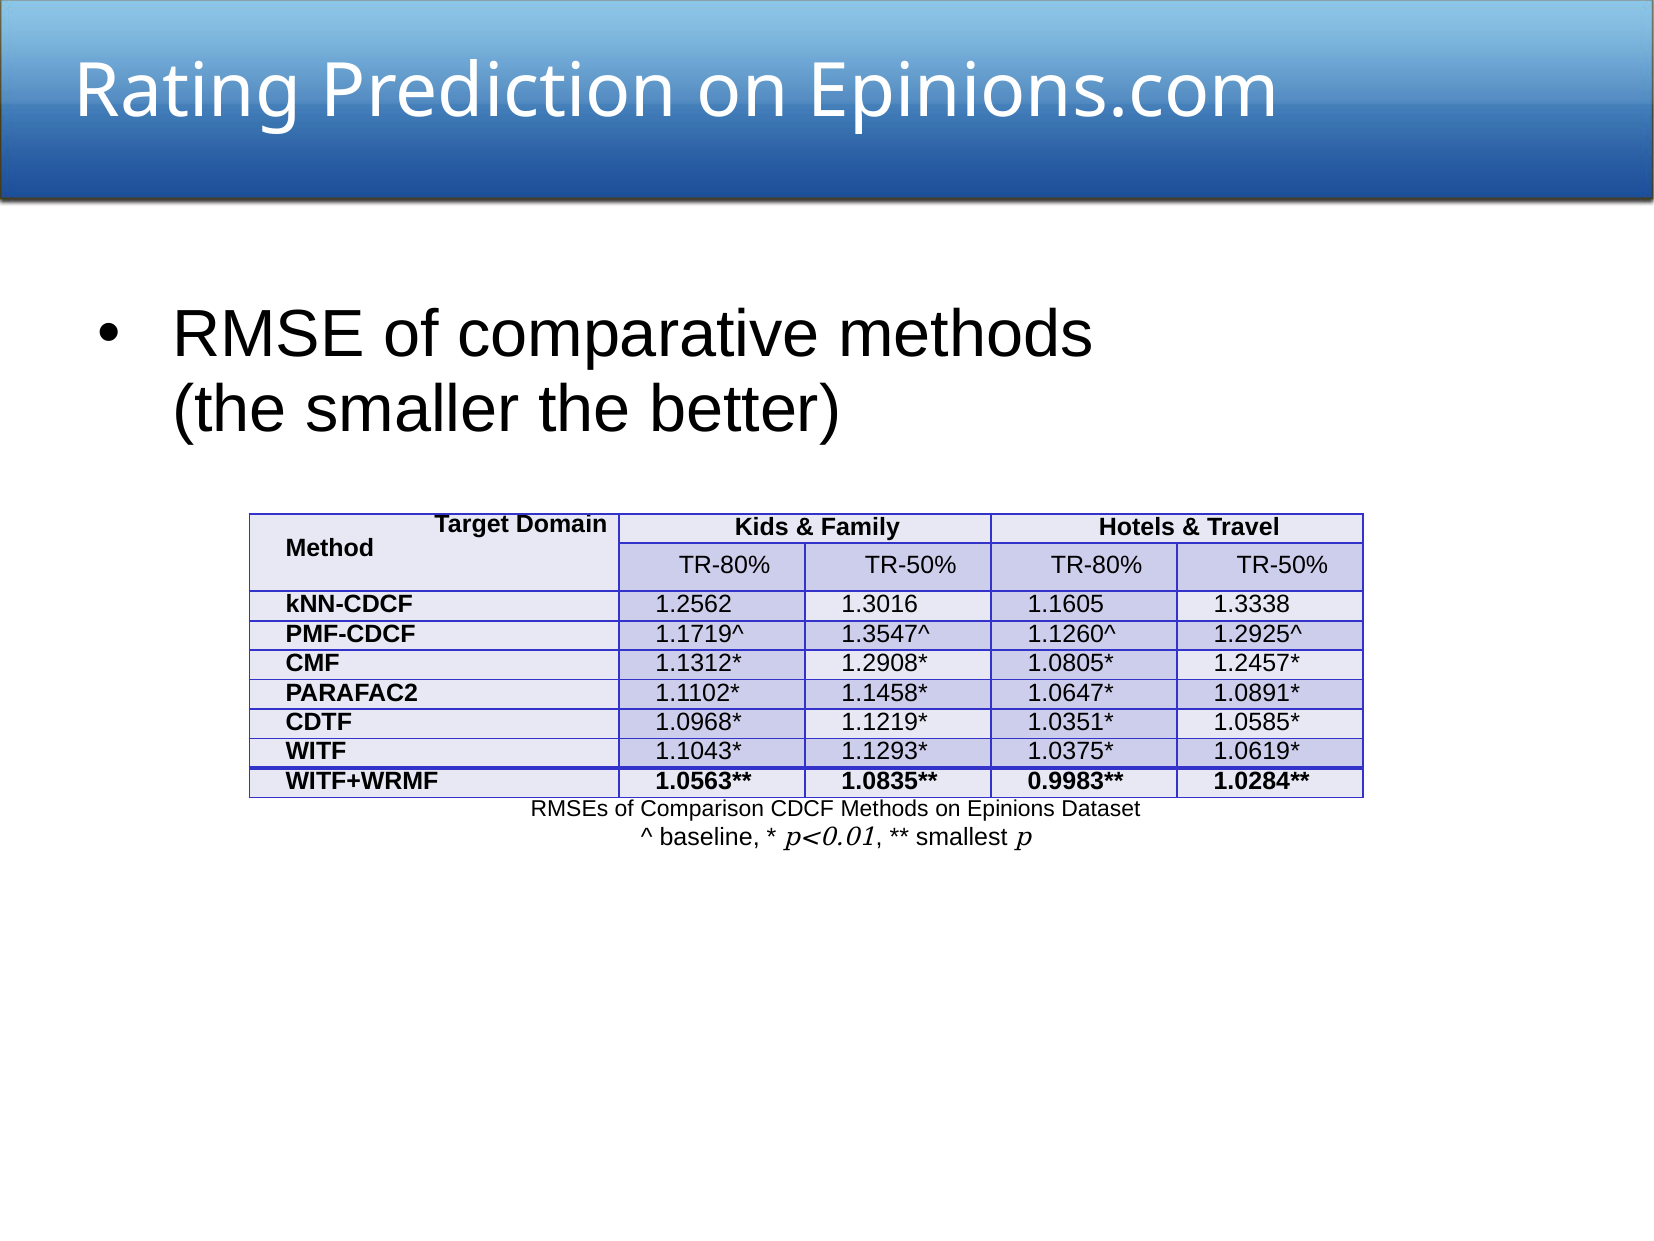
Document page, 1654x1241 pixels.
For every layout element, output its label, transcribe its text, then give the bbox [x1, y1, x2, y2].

picture [0, 0, 1654, 1241]
text_box Rating Prediction on Epinions.com [59, 17, 1554, 139]
text_box RMSE of comparative methods (the smaller the better) [82, 290, 1571, 1109]
